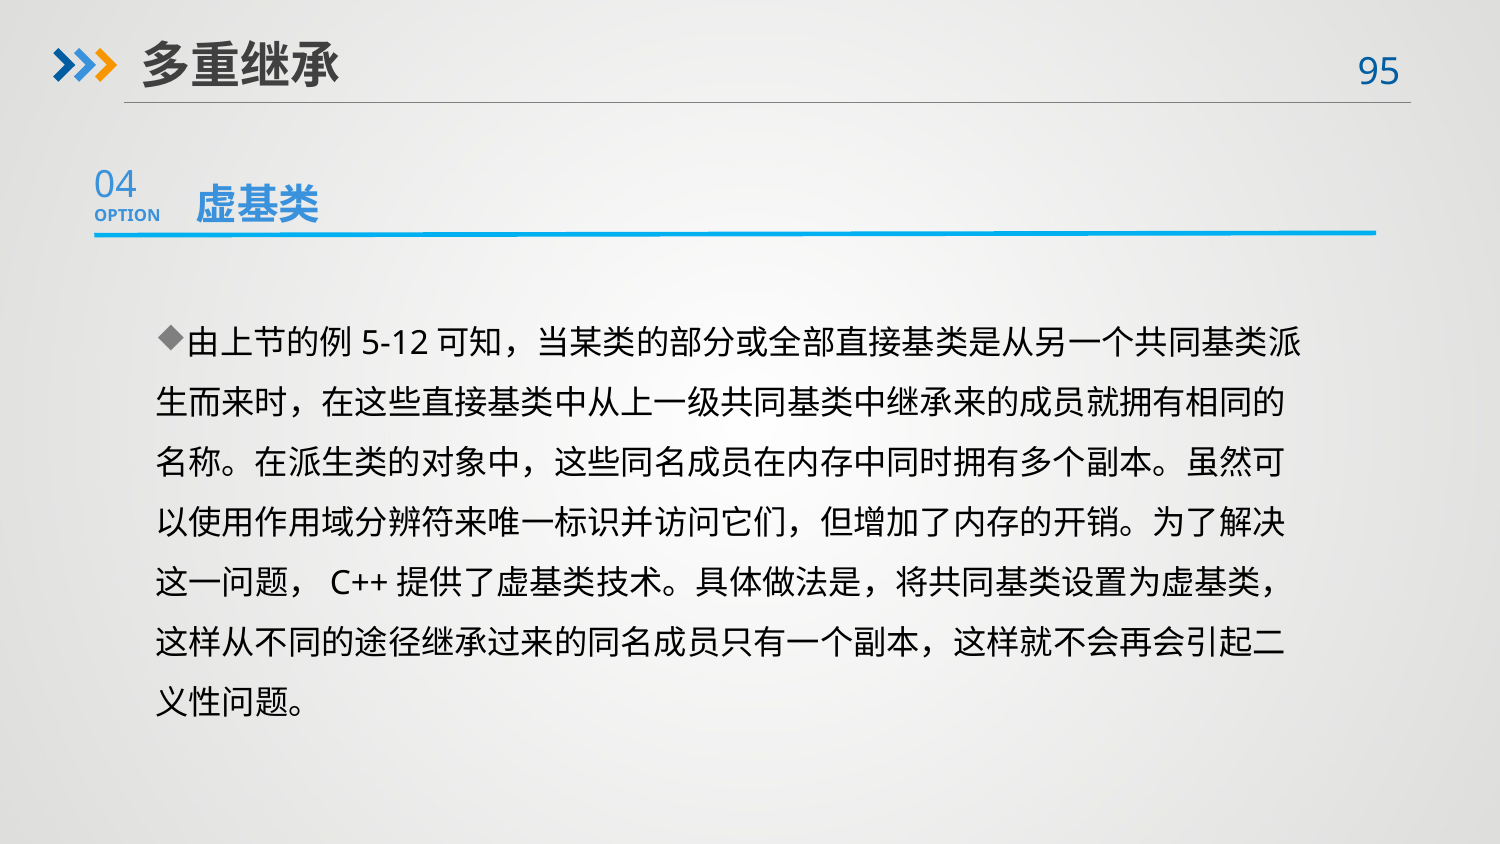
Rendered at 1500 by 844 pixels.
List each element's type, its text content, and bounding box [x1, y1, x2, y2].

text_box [93, 232, 1377, 236]
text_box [79, 159, 176, 234]
text_box 虚基类 [180, 157, 795, 231]
text_box 由上节的例5-12可知，当某类的部分或全部直接基类是从另一个共同基类派生而来时，在这些直接基类中从上一级共同基类中继承来的成员就拥有相同的名称。在派生类的对象中，这些同名成员在内存中同时拥有多个副本。虽然可以使用作用域分辨符来唯一标识并访问它们，但增加了内存的开销。为了解决这一问题，C++提供了虚基类技术。具体做法是，将共同基类设置为虚基类，这样从不同的途径继承过来的同名成员只有一个副本，这样就不会再会引起二义性问题。 [140, 294, 1329, 775]
text_box 多重继承 [140, 32, 845, 95]
picture [0, 0, 1500, 844]
